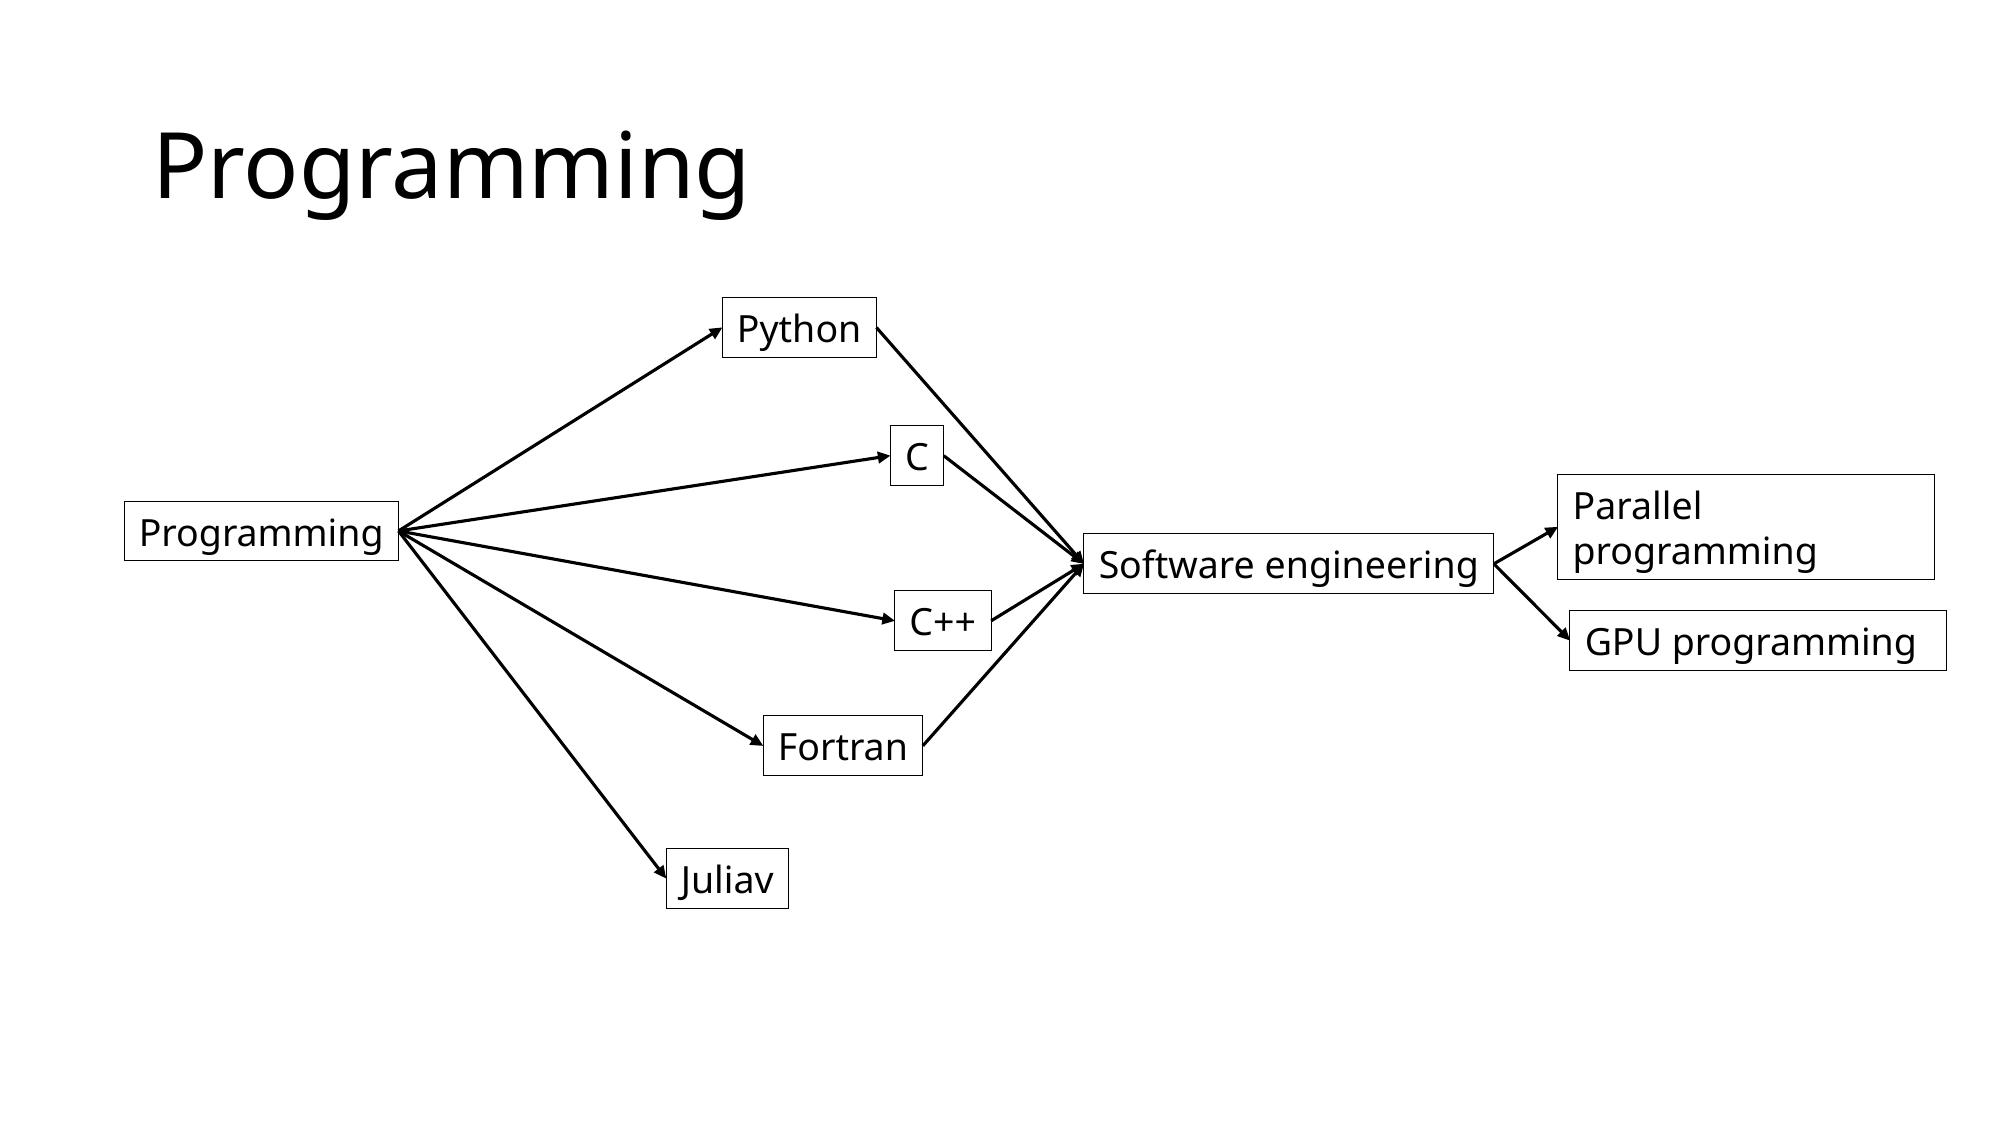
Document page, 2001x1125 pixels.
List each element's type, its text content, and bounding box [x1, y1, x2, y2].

text_box Software engineering [1103, 533, 1474, 594]
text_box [770, 530, 895, 622]
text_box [870, 327, 1103, 565]
text_box Juliav [666, 848, 789, 909]
text_box Programming [124, 501, 384, 561]
text_box C++ [894, 590, 916, 651]
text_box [668, 530, 770, 747]
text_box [1474, 504, 1559, 563]
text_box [1474, 563, 1571, 642]
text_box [384, 530, 668, 880]
text_box Parallel programming [1557, 474, 1935, 580]
text_box Fortran [763, 715, 923, 776]
text_box GPU programming [1569, 610, 1947, 671]
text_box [384, 327, 728, 455]
title Programming [137, 59, 1863, 278]
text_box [944, 455, 1103, 563]
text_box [384, 455, 870, 530]
text_box Python [722, 297, 877, 358]
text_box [916, 563, 1103, 747]
